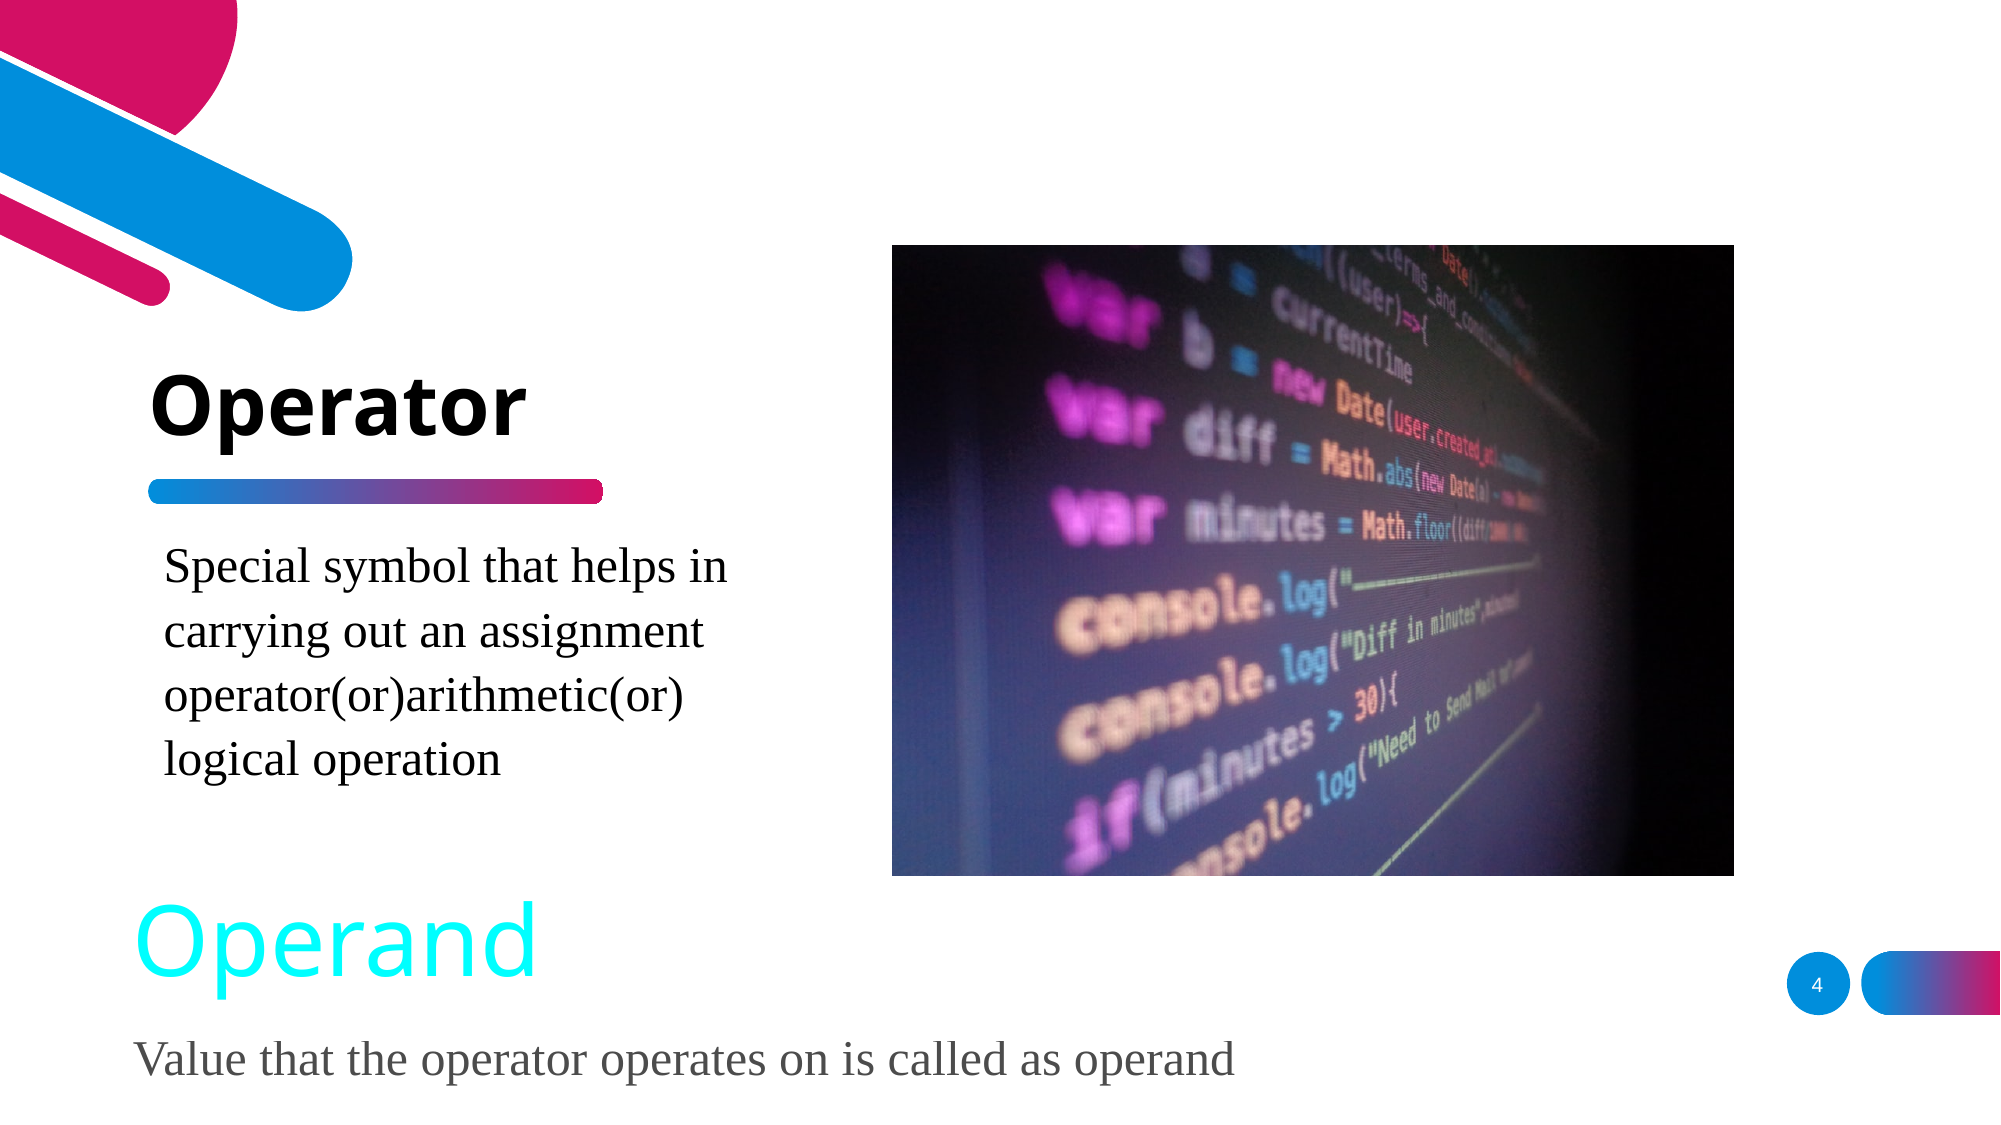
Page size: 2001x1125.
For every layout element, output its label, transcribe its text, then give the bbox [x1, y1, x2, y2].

text_box Operand [117, 884, 659, 1006]
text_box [892, 245, 1734, 877]
title Operator [133, 350, 692, 462]
slide_number 4 [1772, 954, 1863, 1015]
text_box Value that the operator operates on is called as operand [117, 1014, 1668, 1110]
list Special symbol that helps in carrying out an assignment operator(or)arithmetic(or) logical operation [148, 521, 776, 865]
